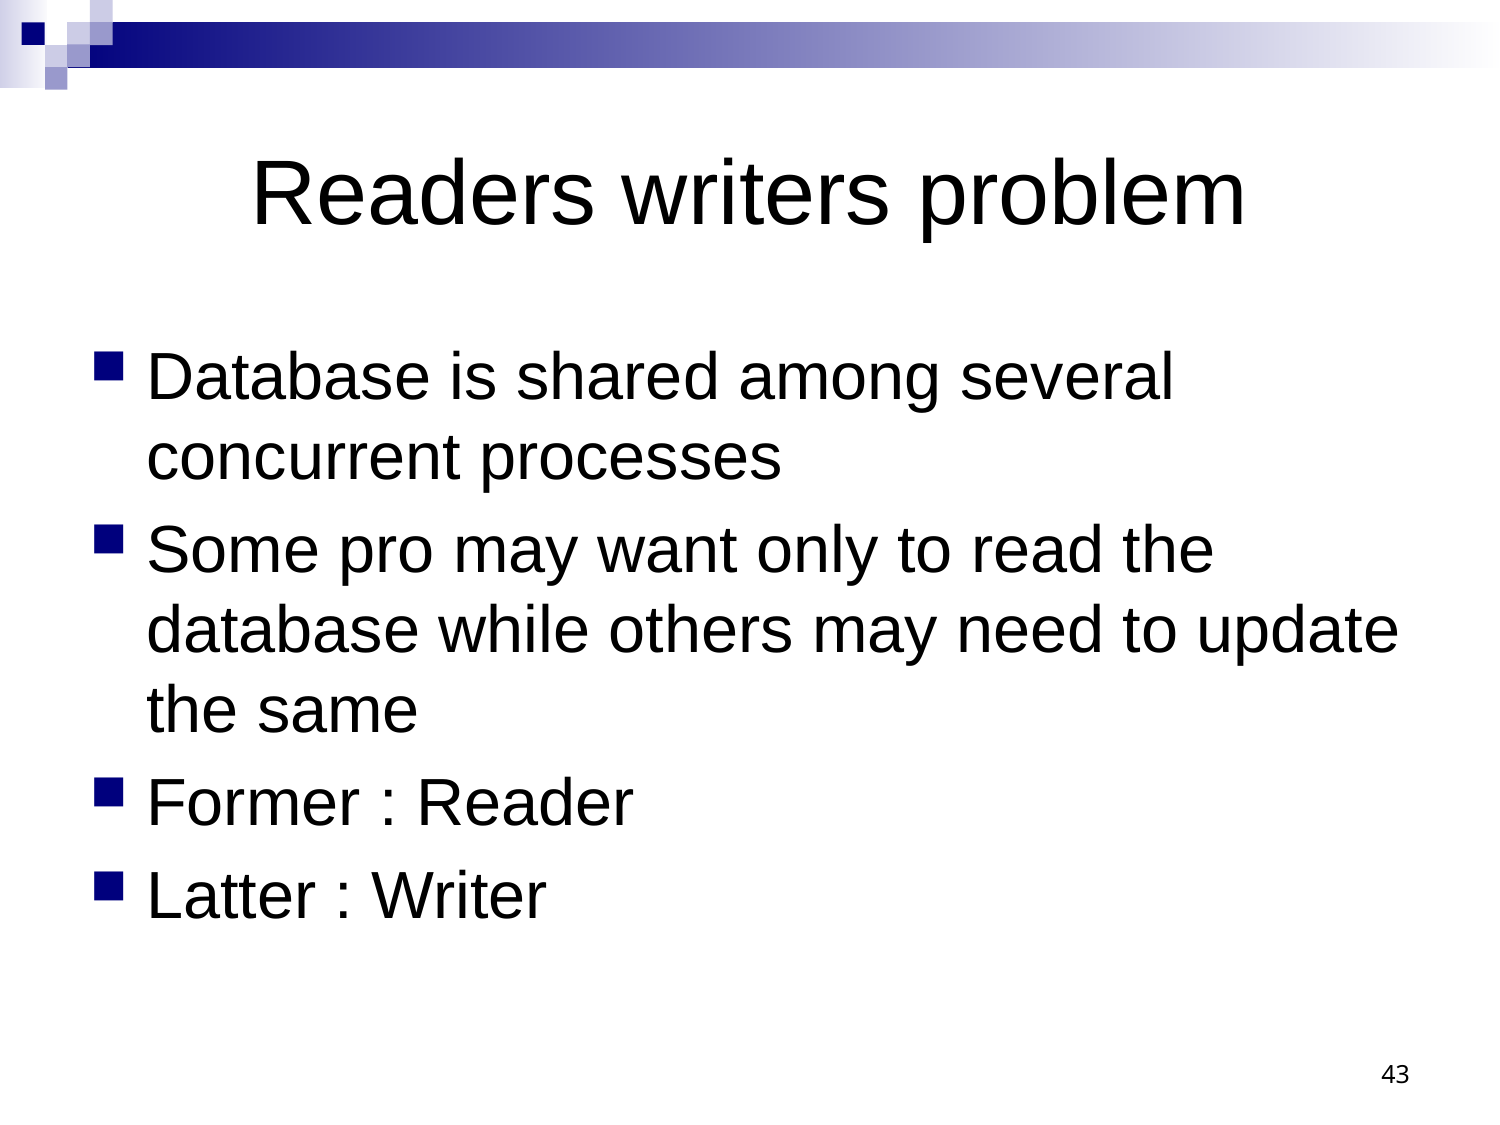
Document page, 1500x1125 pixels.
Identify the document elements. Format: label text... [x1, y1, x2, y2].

title Readers writers problem [74, 74, 1426, 301]
list Database is shared among several concurrent processes Some pro may want only to read the database while others may need to update the same Former : Reader Latter : Writer [74, 324, 1426, 963]
slide_number 43 [1074, 1024, 1426, 1101]
